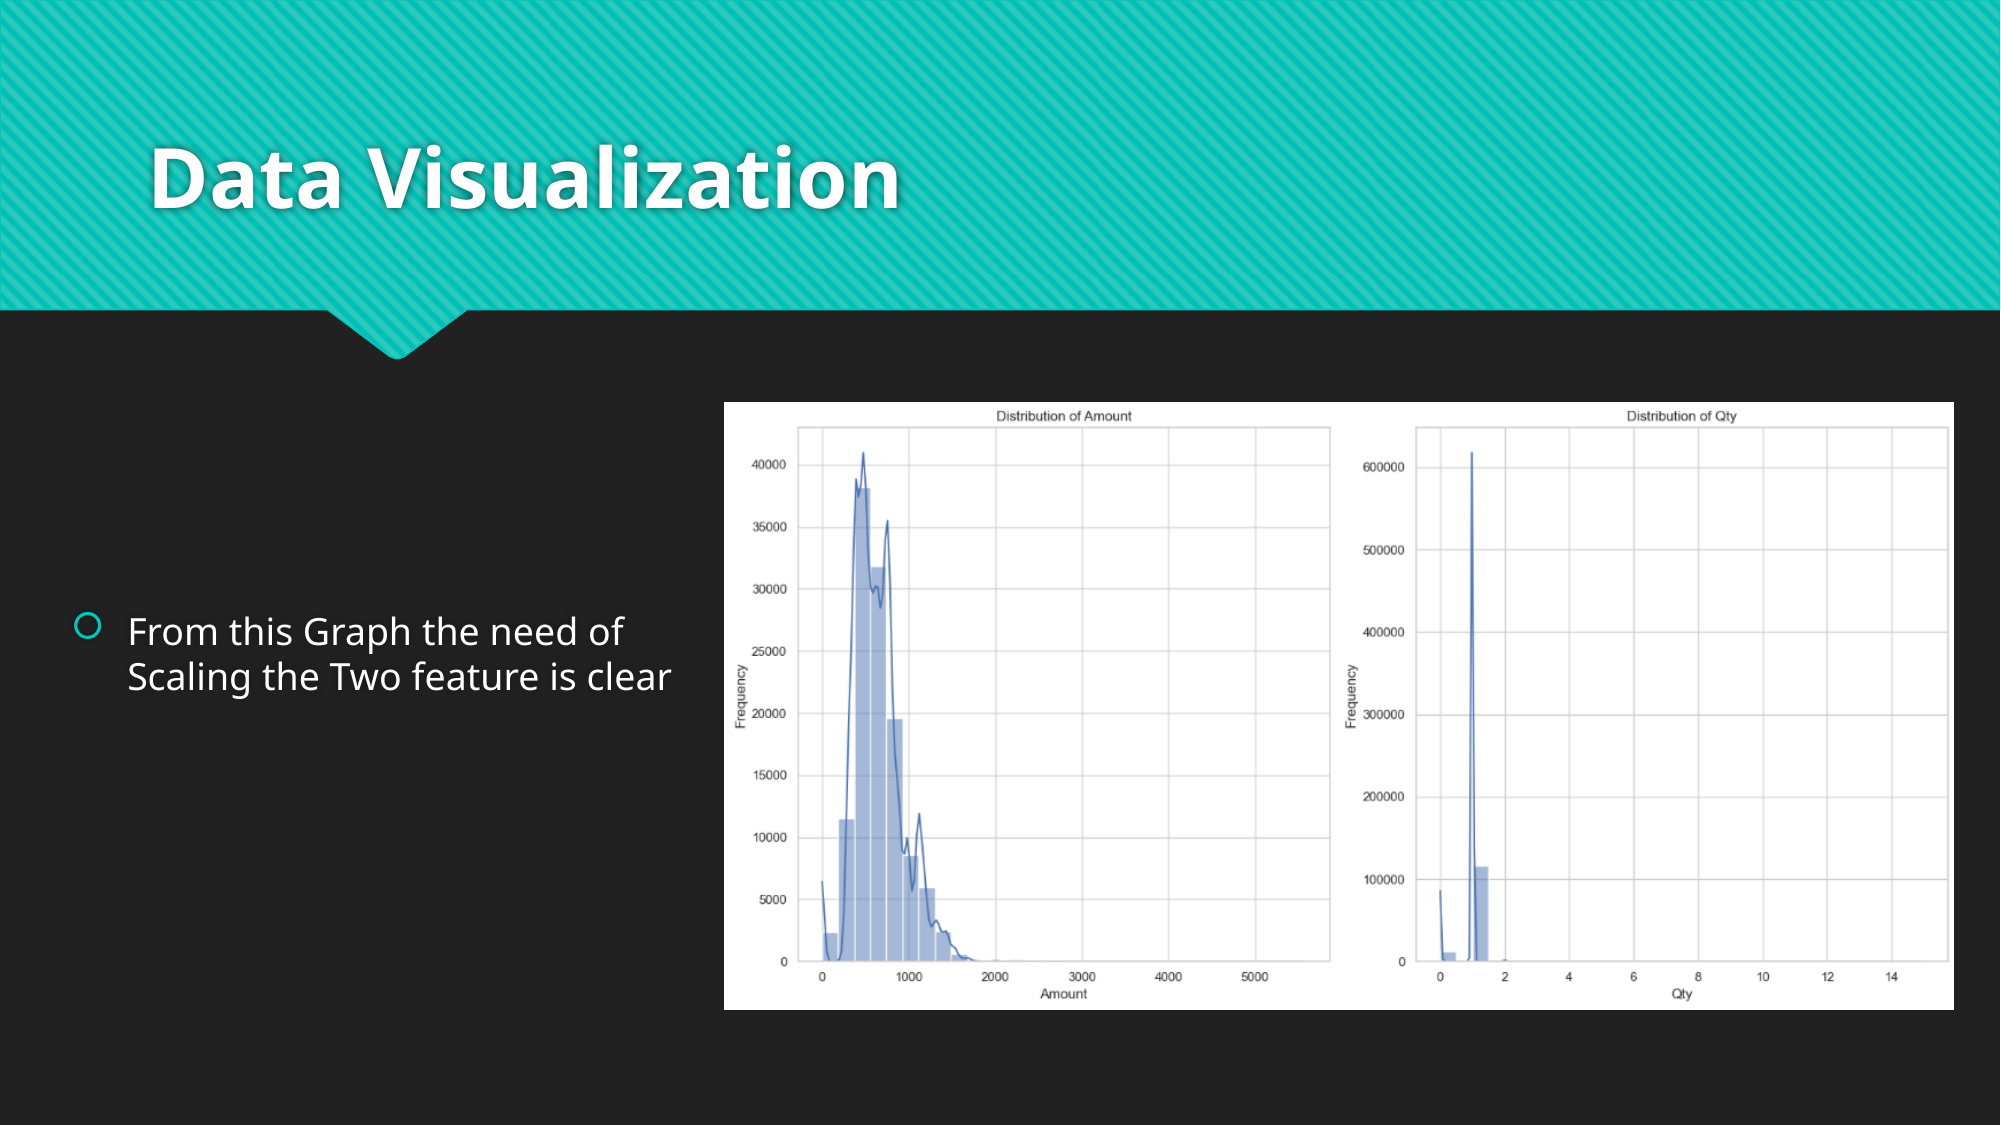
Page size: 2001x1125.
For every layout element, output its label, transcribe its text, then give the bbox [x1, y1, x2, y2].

title Data Visualization [132, 73, 1868, 233]
list From this Graph the need of Scaling the Two feature is clear [56, 296, 725, 1011]
picture [724, 402, 1954, 1011]
